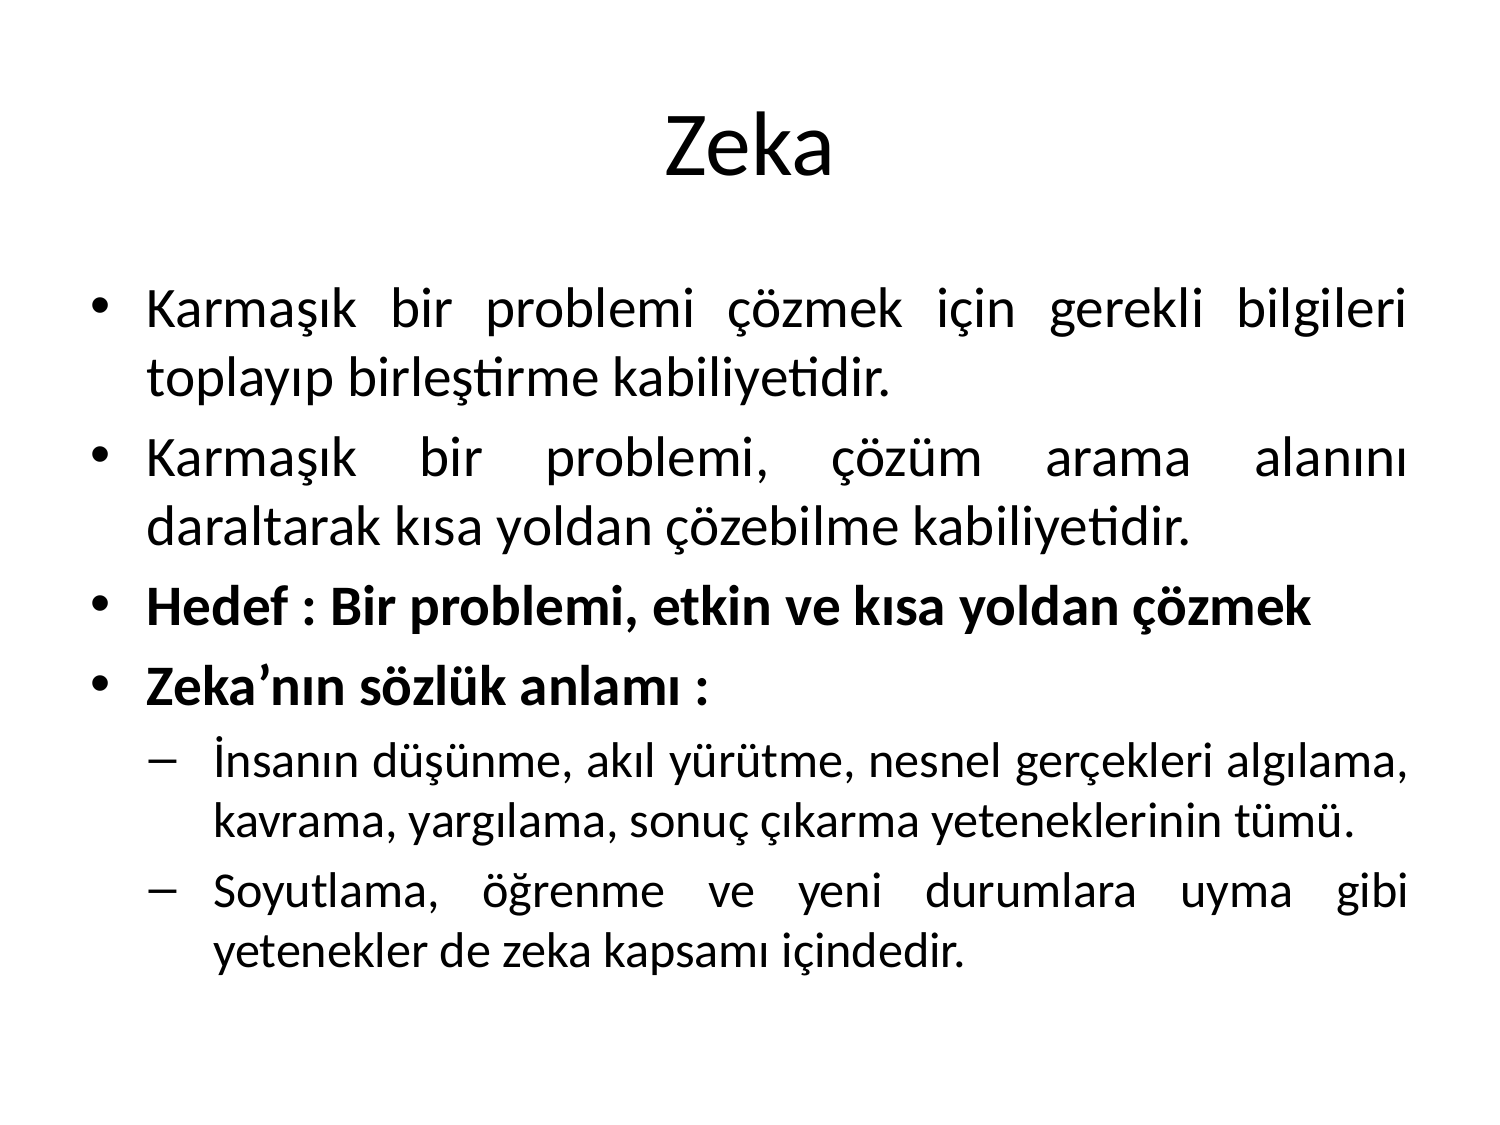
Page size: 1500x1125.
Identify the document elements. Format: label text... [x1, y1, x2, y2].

title Zeka [75, 45, 1425, 233]
list Karmaşık bir problemi çözmek için gerekli bilgileri toplayıp birleştirme kabiliyetidir. Karmaşık bir problemi, çözüm arama alanını daraltarak kısa yoldan çözebilme kabiliyetidir. Hedef : Bir problemi, etkin ve kısa yoldan çözmek Zeka’nın sözlük anlamı : İnsanın düşünme, akıl yürütme, nesnel gerçekleri algılama, kavrama, yargılama, sonuç çıkarma yeteneklerinin tümü. Soyutlama, öğrenme ve yeni durumlara uyma gibi yetenekler de zeka kapsamı içindedir. [75, 262, 1425, 1005]
